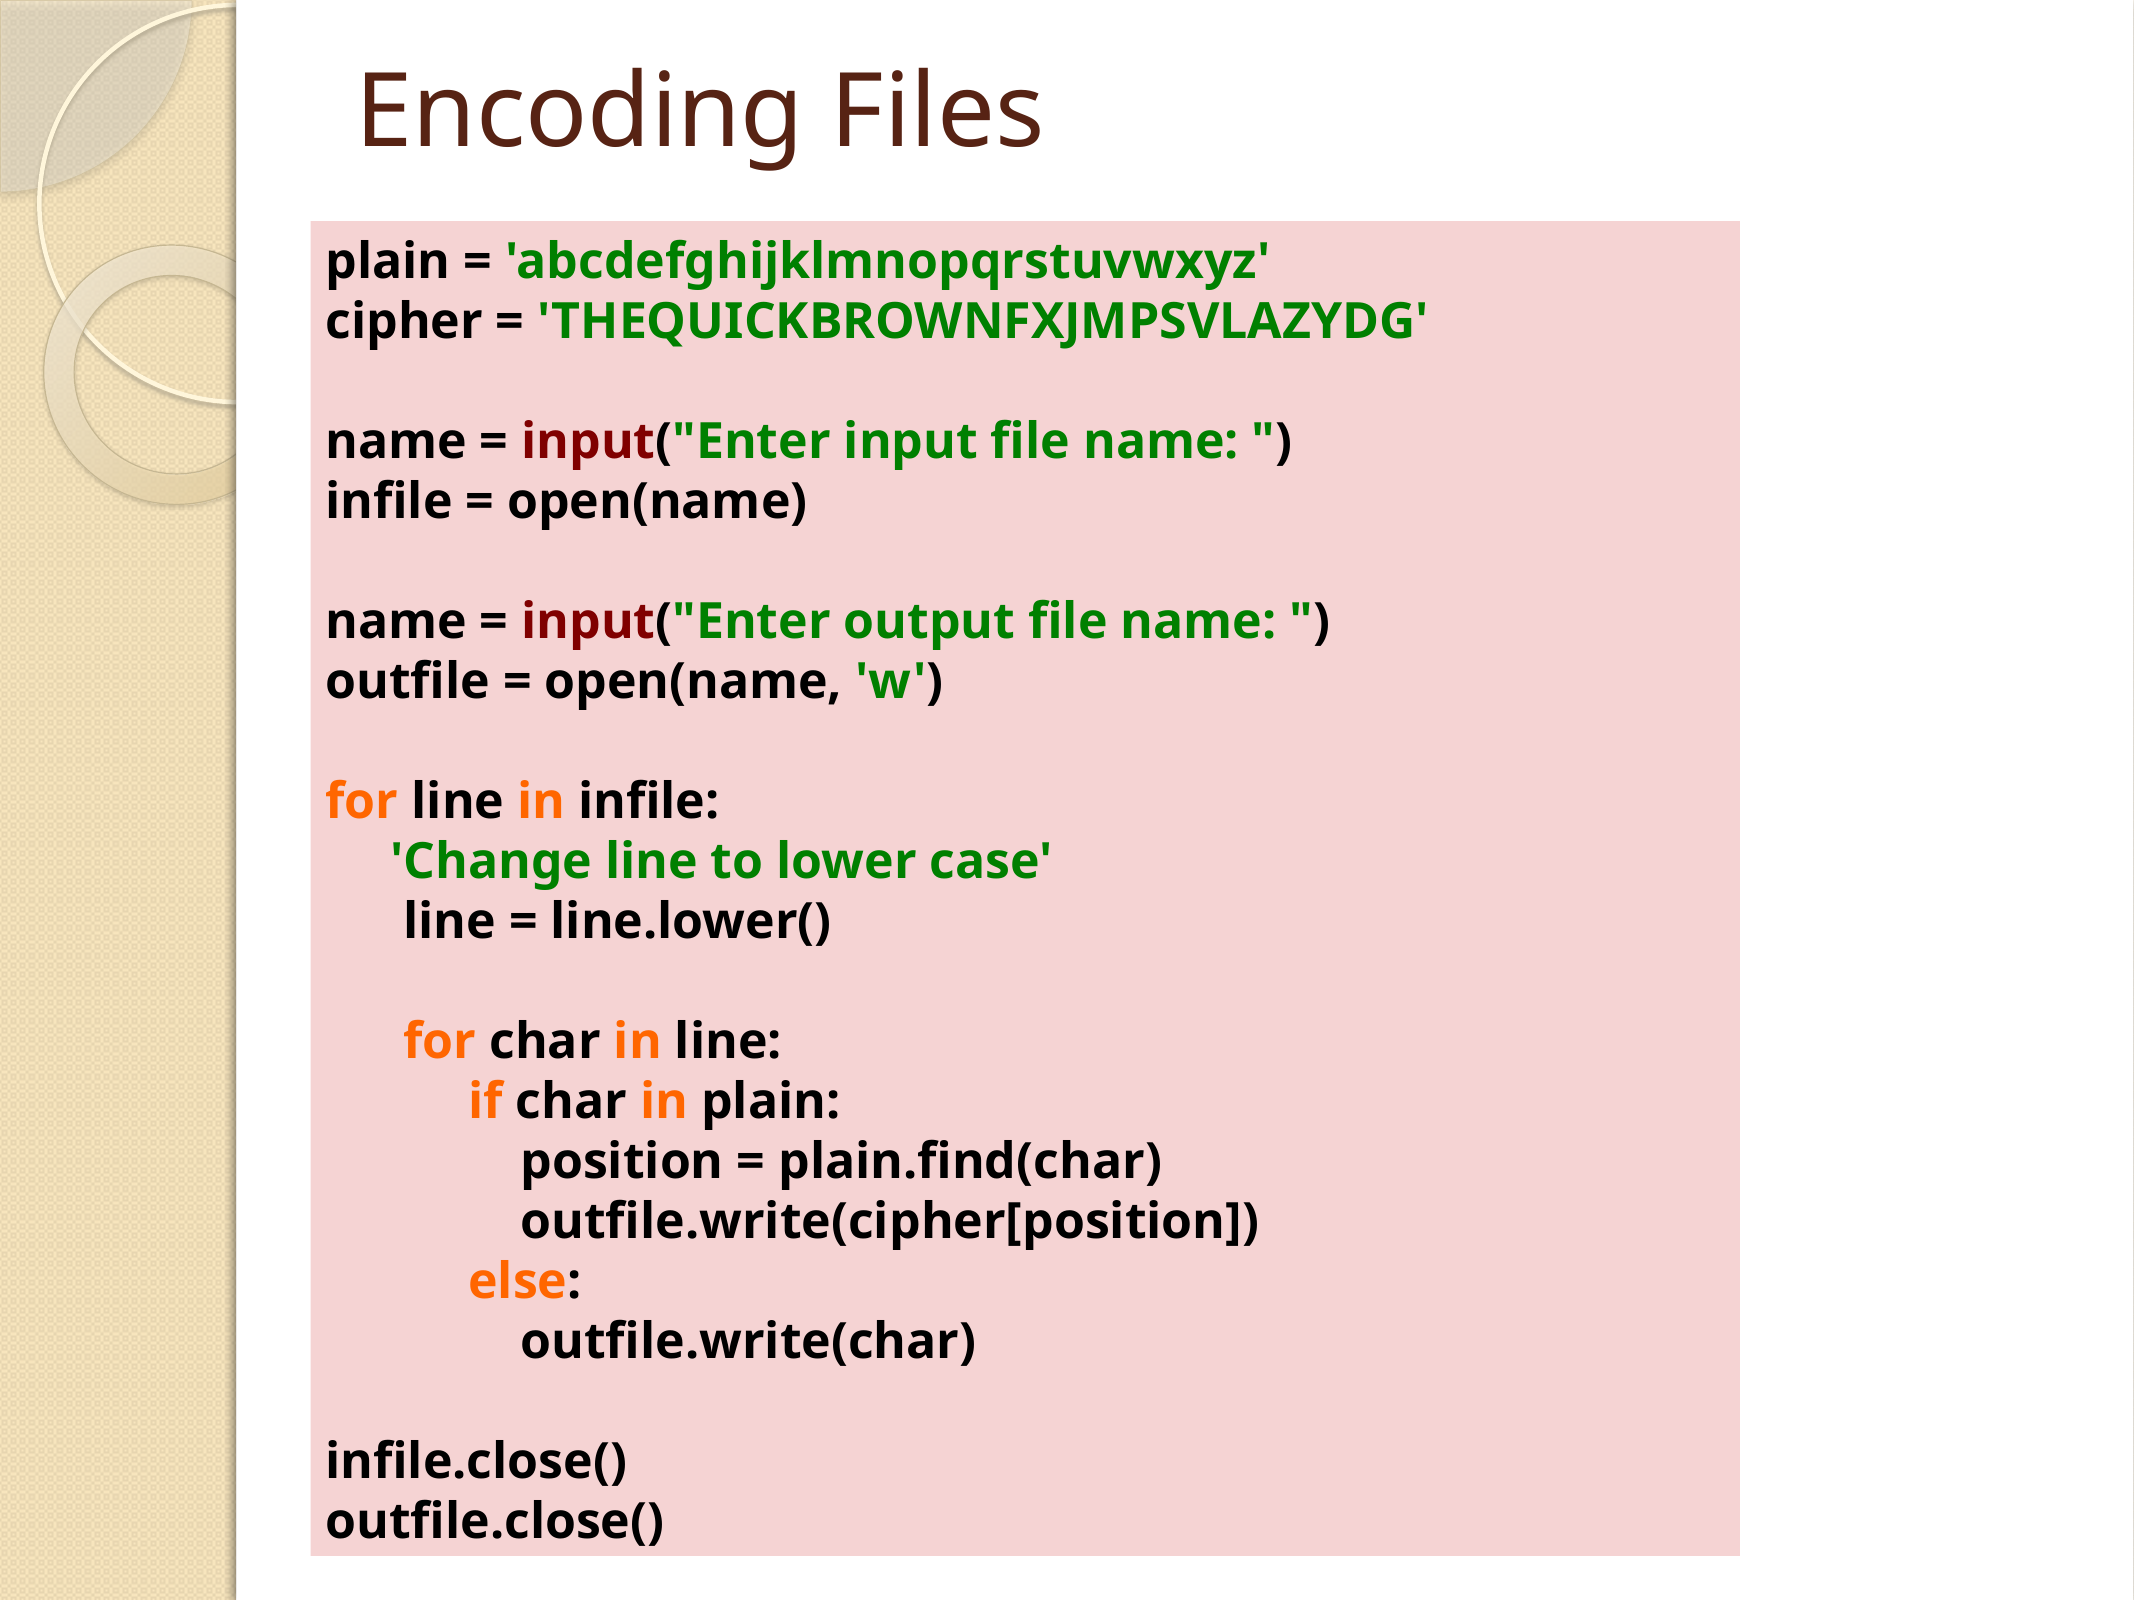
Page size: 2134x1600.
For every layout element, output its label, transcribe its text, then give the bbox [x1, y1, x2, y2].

text_box plain = 'abcdefghijklmnopqrstuvwxyz' cipher = 'THEQUICKBROWNFXJMPSVLAZYDG' name = input("Enter input file name: ") infile = open(name) name = input("Enter output file name: ") outfile = open(name, 'w') for line in infile: 'Change line to lower case' line = line.lower() for char in line: if char in plain: position = plain.find(char) outfile.write(cipher[position]) else: outfile.write(char) infile.close() outfile.close() [310, 221, 1740, 1556]
title Encoding Files [334, 32, 2084, 178]
